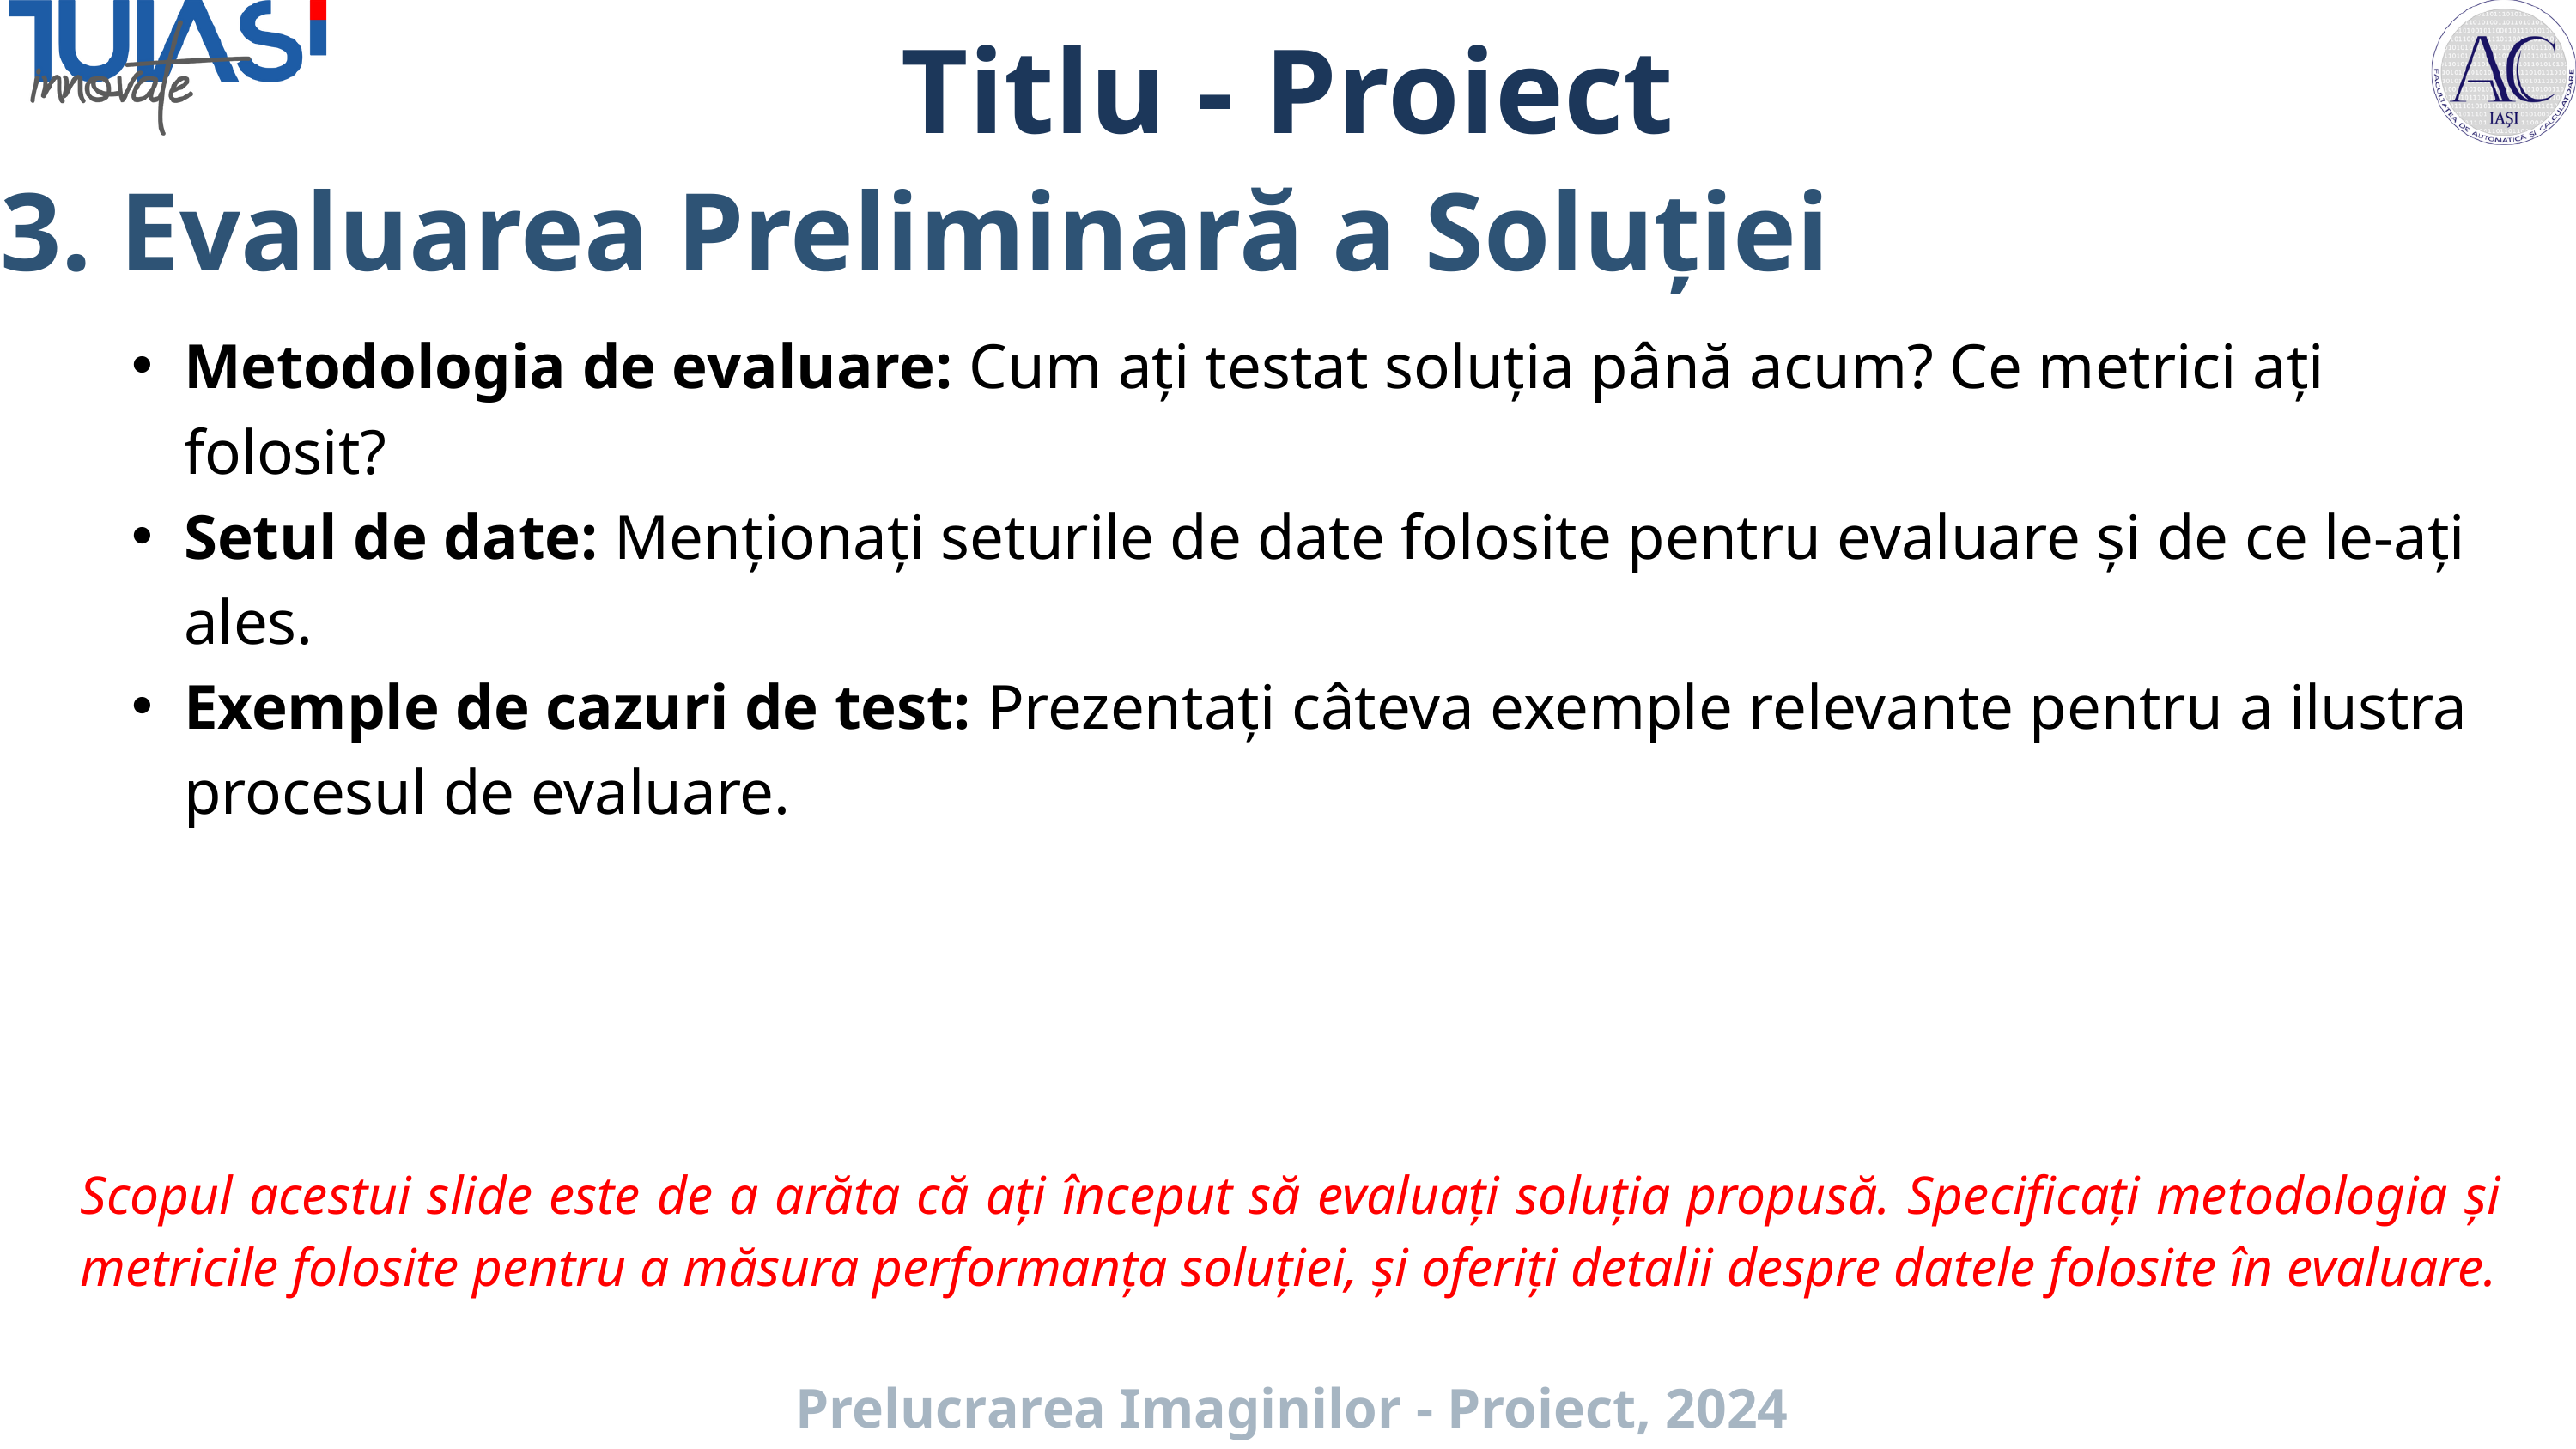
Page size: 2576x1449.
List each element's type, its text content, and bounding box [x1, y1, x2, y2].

text_box Titlu - Proiect [0, 0, 2576, 157]
text_box 3. Evaluarea Preliminară a Soluției [0, 142, 2504, 293]
text_box Prelucrarea Imaginilor - Proiect, 2024 [9, 1363, 2576, 1440]
text_box Metodologia de evaluare: Cum ați testat soluția până acum? Ce metrici ați folosit? Setul de date: Menționați seturile de date folosite pentru evaluare și de ce le-ați ales. Exemple de cazuri de test: Prezentați câteva exemple relevante pentru a ilustra procesul de evaluare. Scopul acestui slide este de a arăta că ați început să evaluați soluția propusă. Specificați metodologia și metricile folosite pentru a măsura performanța soluției, și oferiți detalii despre datele folosite în evaluare. [80, 315, 2504, 1370]
